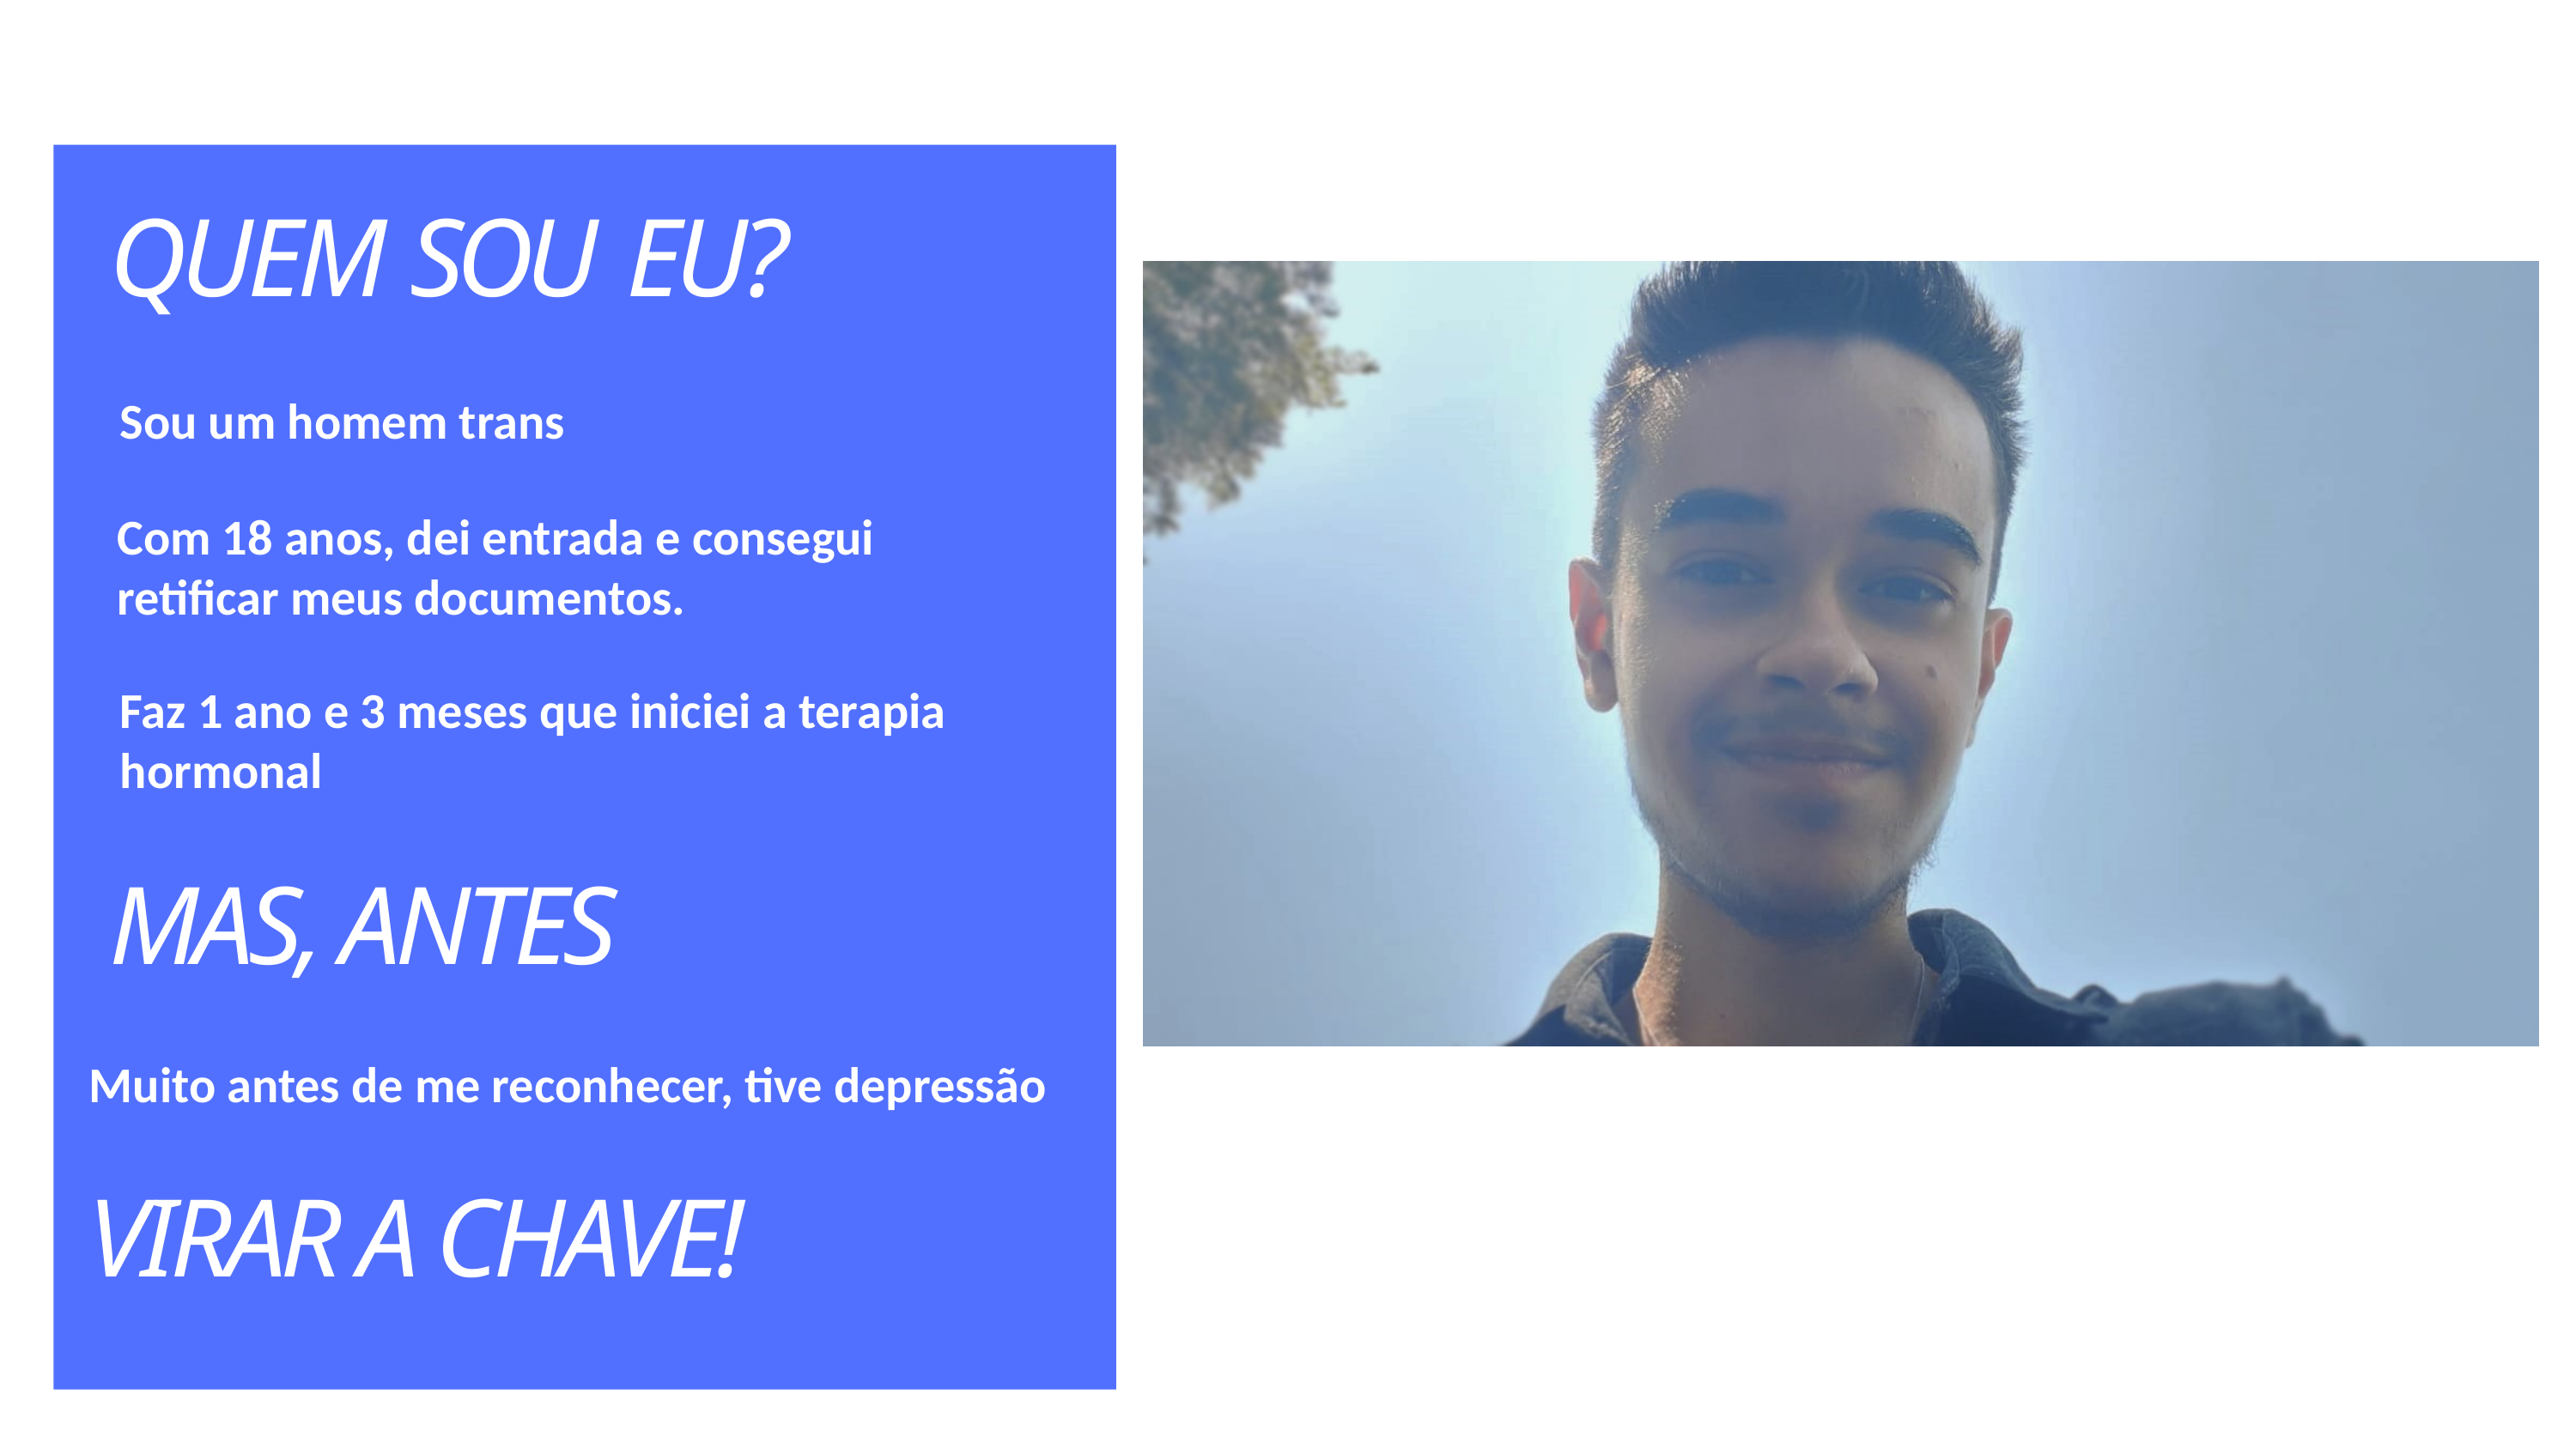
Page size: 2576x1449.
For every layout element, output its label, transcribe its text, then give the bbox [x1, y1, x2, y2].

text_box Sou um homem trans [107, 382, 644, 456]
text_box VIRAR A CHAVE! [85, 1167, 1030, 1299]
title QUEM SOU EU? [107, 187, 867, 432]
text_box Faz 1 ano e 3 meses que iniciei a terapia hormonal [106, 672, 1009, 805]
text_box MAS, ANTES [106, 855, 827, 986]
text_box Com 18 anos, dei entrada e consegui retificar meus documentos. [104, 499, 1049, 670]
text_box [53, 144, 1116, 1390]
picture [1143, 260, 2539, 1046]
text_box Muito antes de me reconhecer, tive depressão [76, 1046, 1084, 1119]
